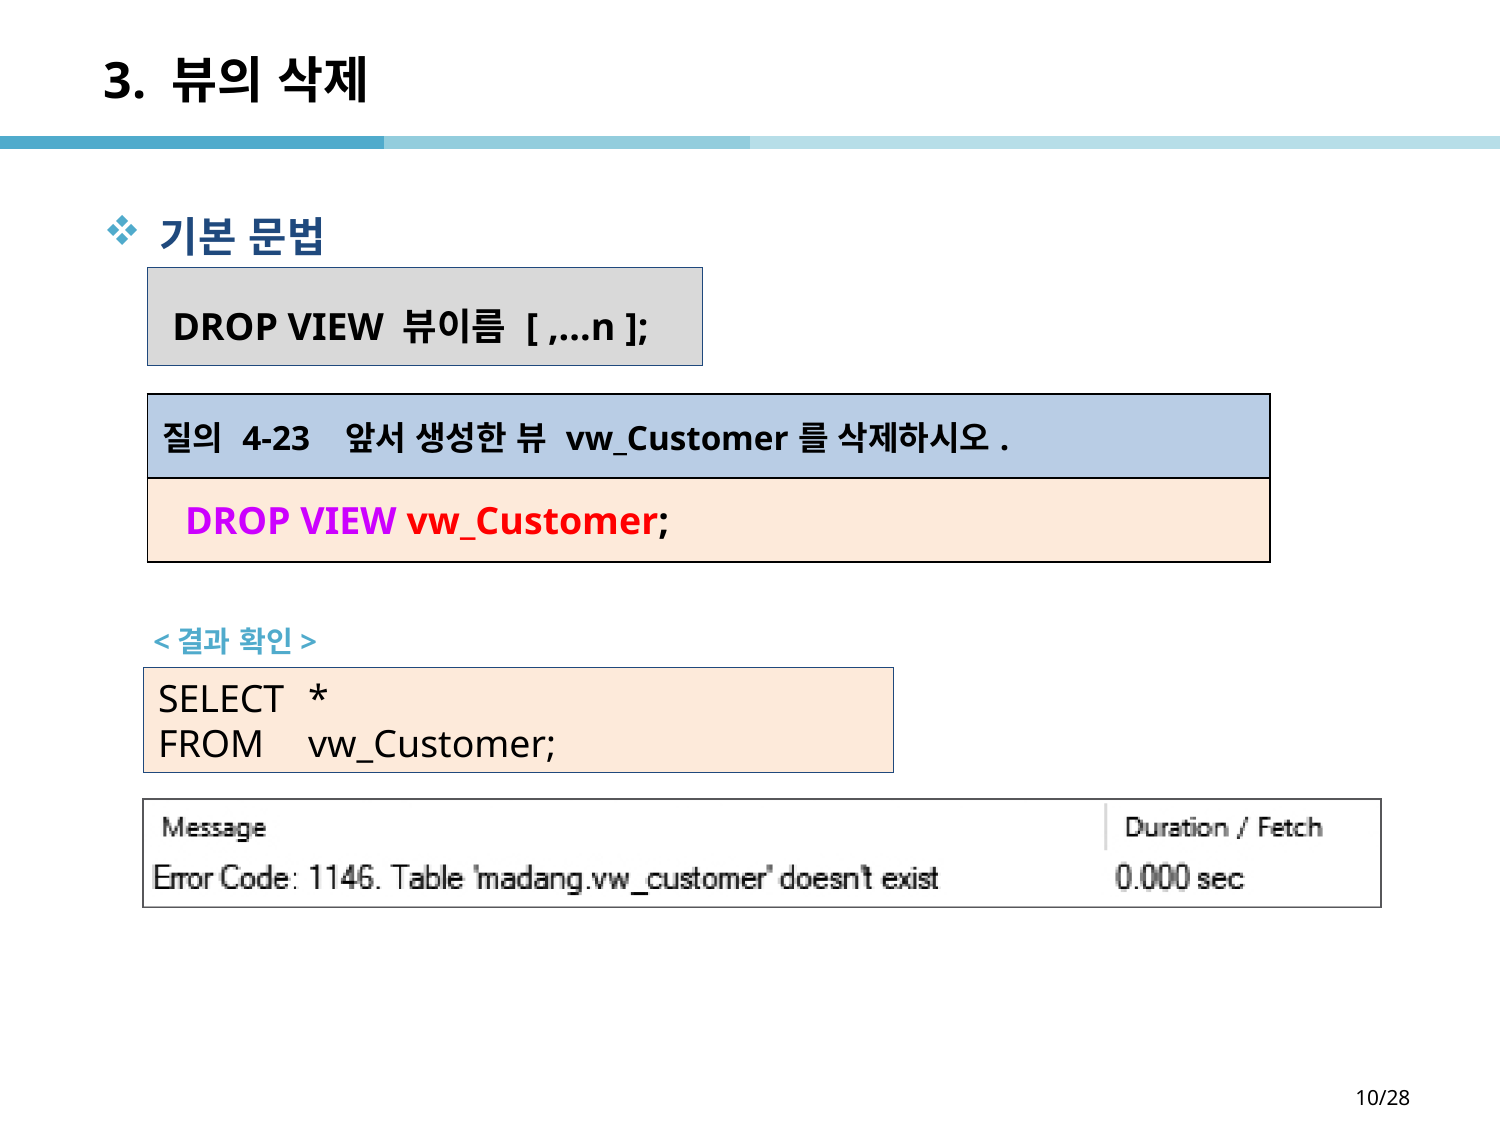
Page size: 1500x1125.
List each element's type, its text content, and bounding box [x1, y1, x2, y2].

table_cell DROP VIEW vw_Customer; [148, 479, 1269, 561]
title 3. 뷰의 삭제 [88, 32, 1330, 124]
text_box DROP VIEW 뷰이름 [ ,...n ]; [147, 267, 703, 366]
list 기본 문법 [88, 177, 1412, 646]
table_header 질의 4-23 앞서 생성한 뷰 vw_Customer를 삭제하시오. [148, 395, 1269, 477]
slide_number 10/28 [1074, 1077, 1425, 1120]
text_box SELECT * FROM vw_Customer; [143, 667, 894, 773]
text_box <결과 확인> [138, 597, 345, 669]
picture [131, 787, 1389, 918]
